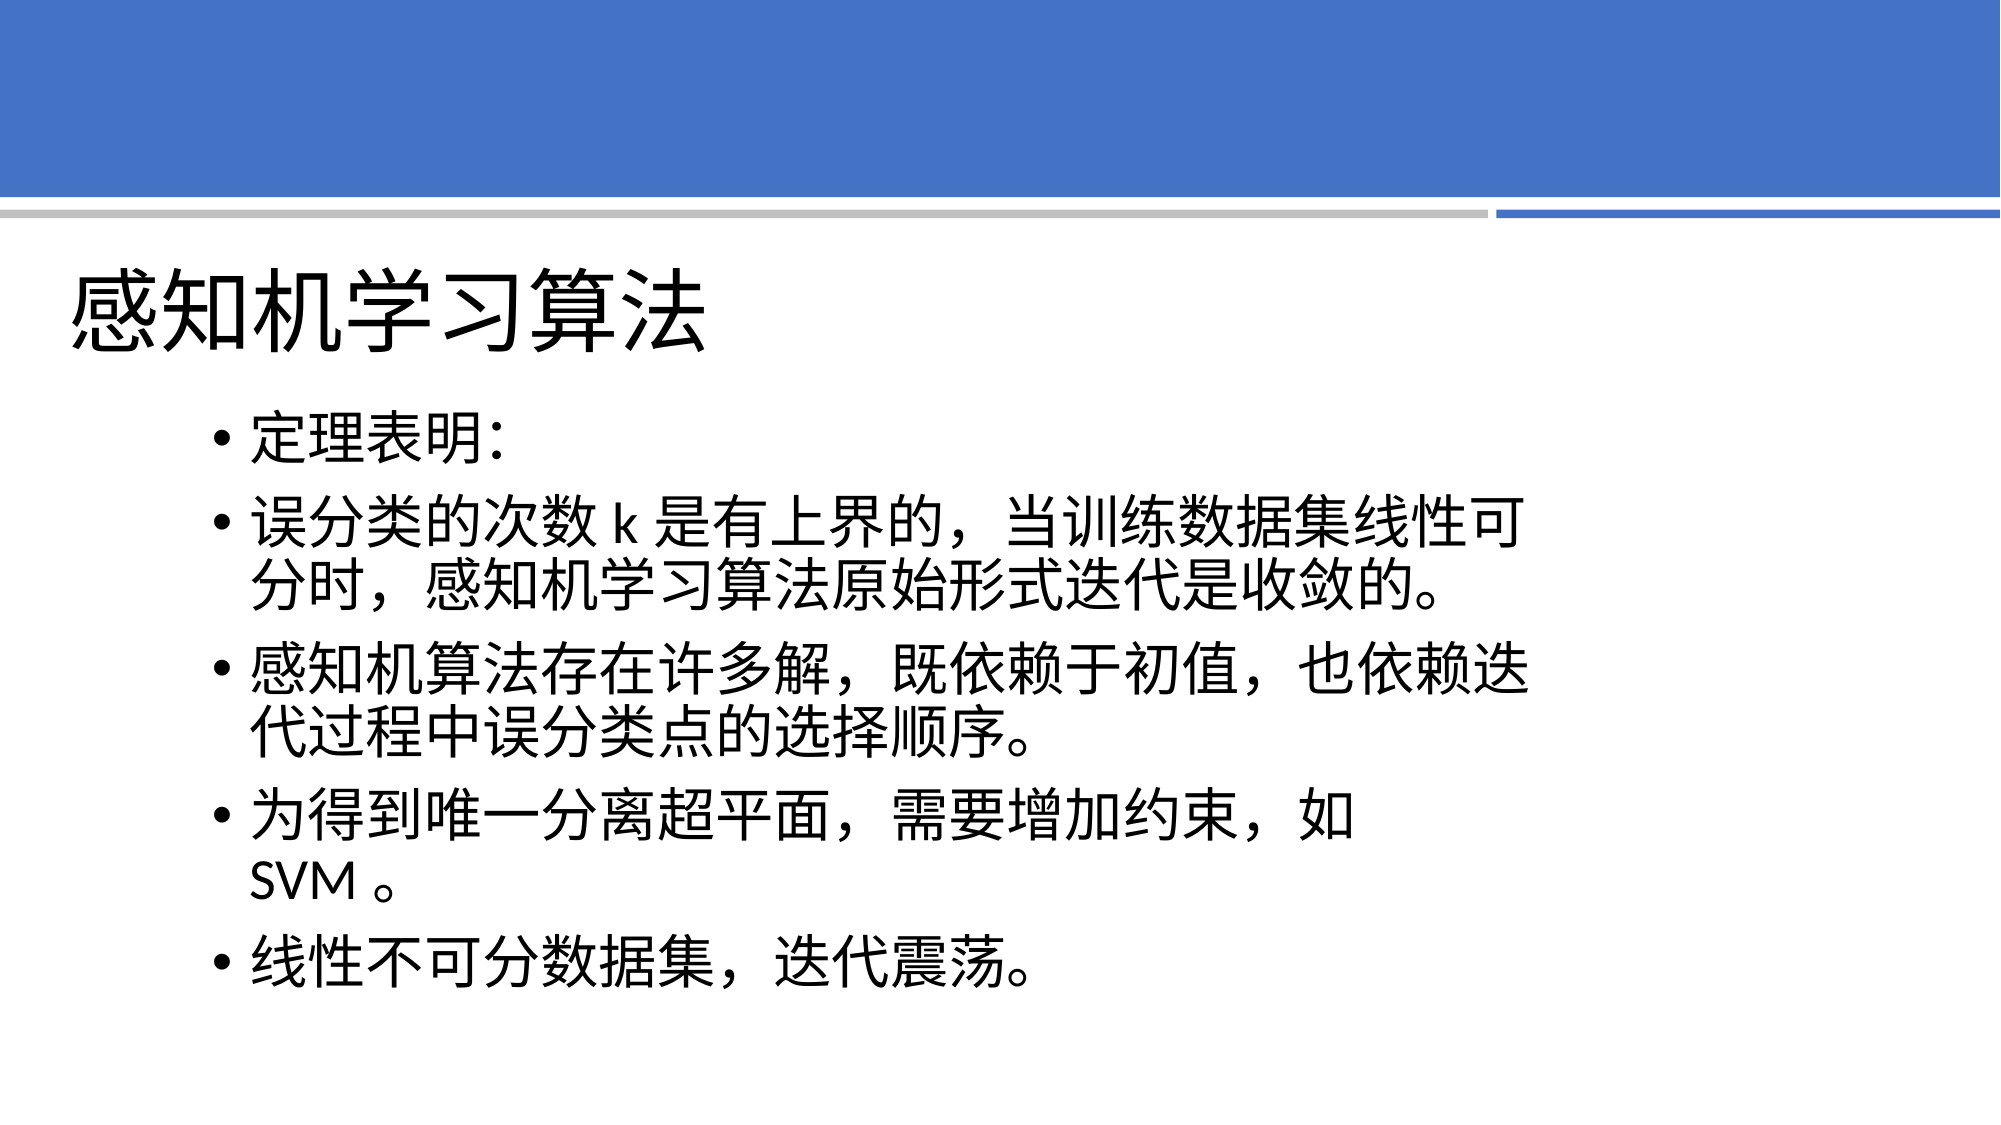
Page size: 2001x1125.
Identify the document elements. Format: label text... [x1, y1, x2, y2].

list 定理表明： 误分类的次数k是有上界的，当训练数据集线性可分时，感知机学习算法原始形式迭代是收敛的。 感知机算法存在许多解，既依赖于初值，也依赖迭代过程中误分类点的选择顺序。 为得到唯一分离超平面，需要增加约束，如SVM。 线性不可分数据集，迭代震荡。 [196, 401, 1547, 1125]
title 感知机学习算法 [53, 219, 1779, 425]
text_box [0, 0, 2000, 219]
